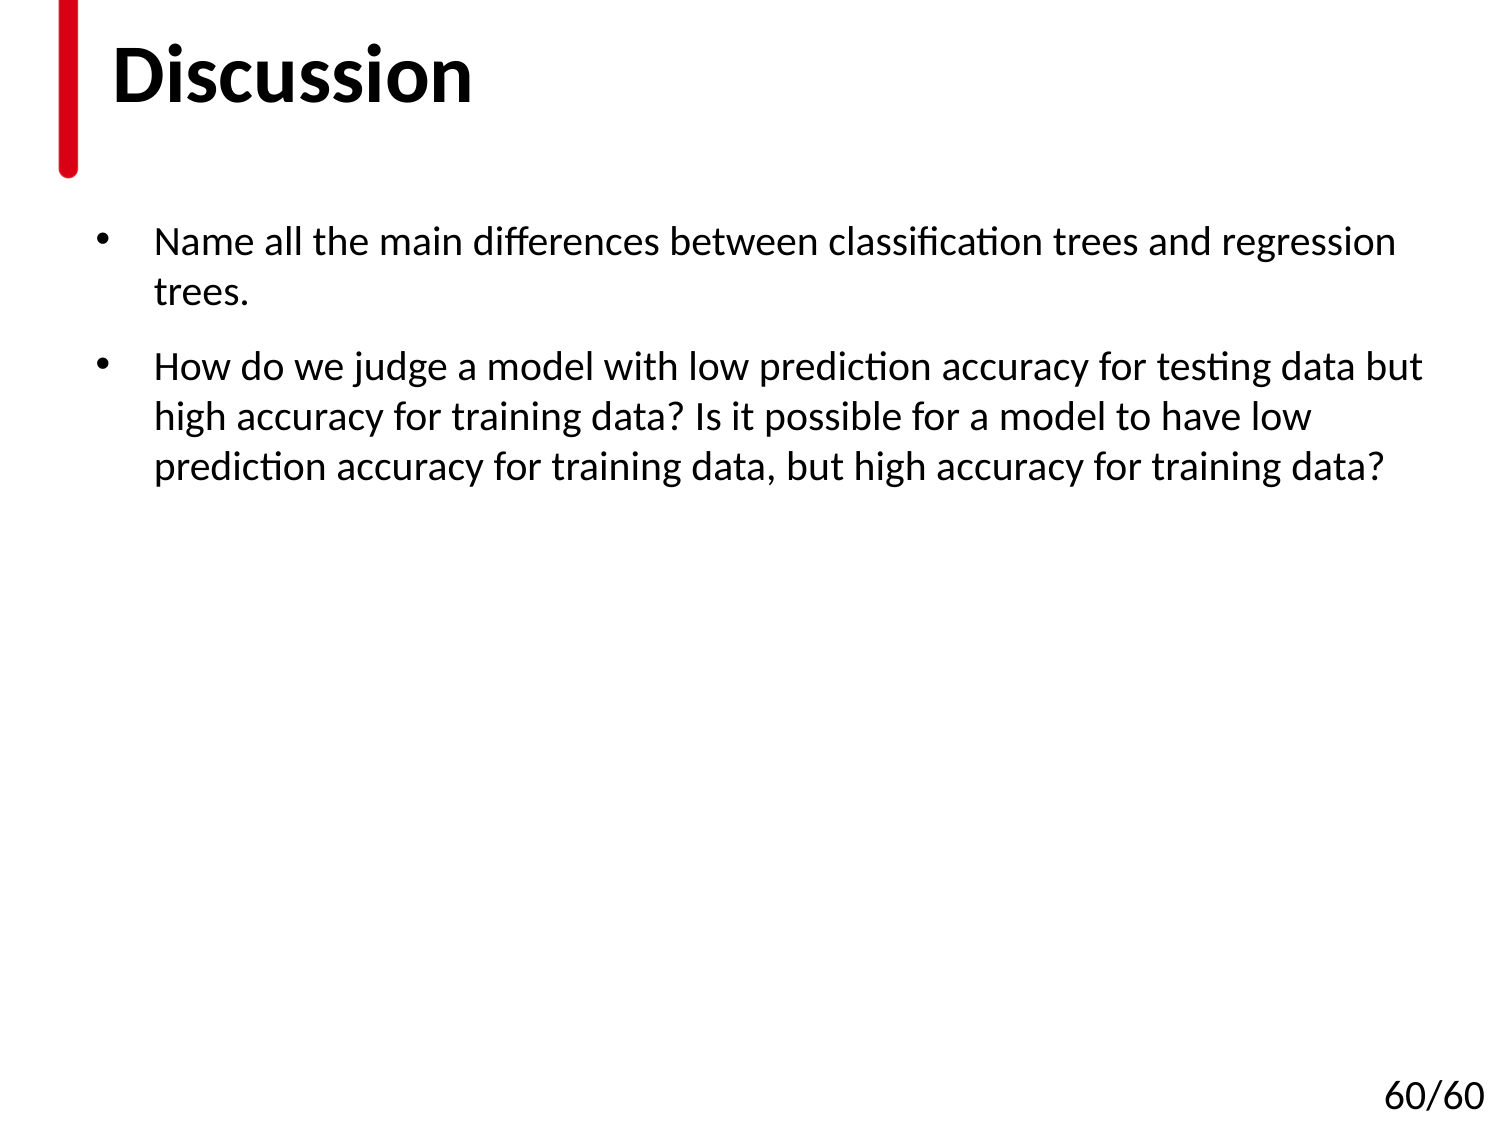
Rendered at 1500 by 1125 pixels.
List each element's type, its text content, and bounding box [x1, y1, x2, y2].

list Name all the main differences between classification trees and regression trees. How do we judge a model with low prediction accuracy for testing data but high accuracy for training data? Is it possible for a model to have low prediction accuracy for training data, but high accuracy for training data? [80, 206, 1470, 701]
title Discussion [97, 0, 1425, 138]
picture [57, 0, 81, 200]
